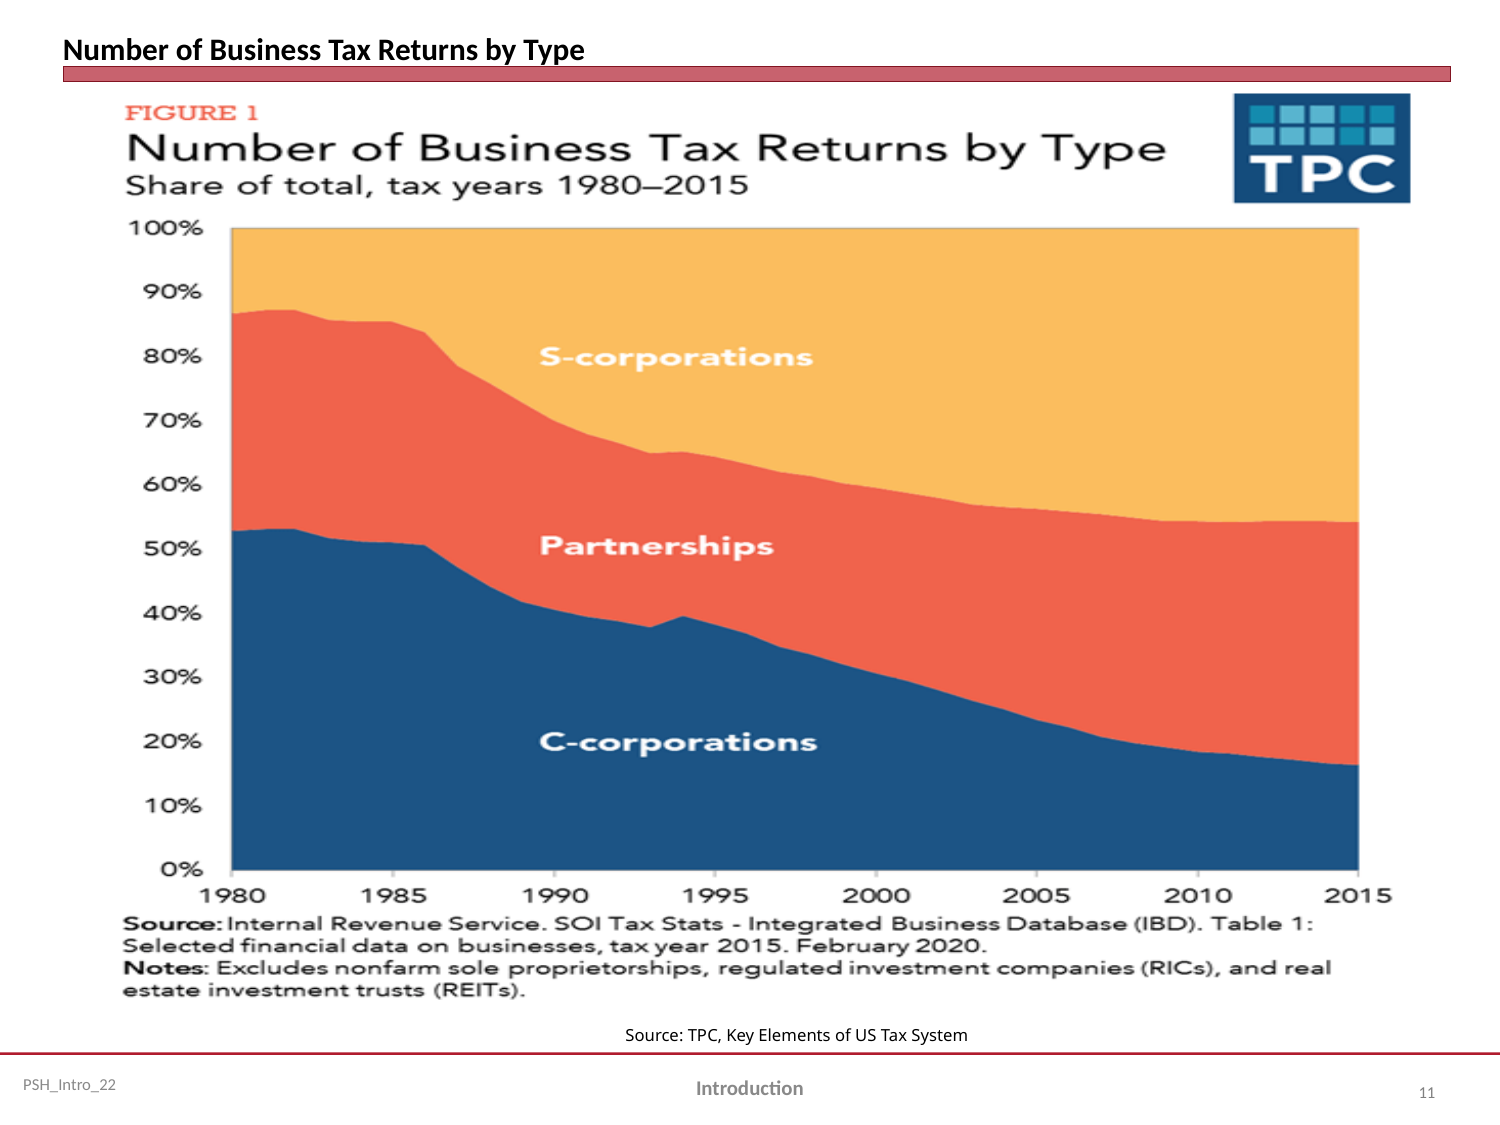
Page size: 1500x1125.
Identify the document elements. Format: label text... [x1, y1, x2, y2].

slide_number 11 [1375, 1061, 1451, 1122]
title Number of Business Tax Returns by Type [62, 6, 1451, 67]
text_box Source: TPC, Key Elements of US Tax System [610, 1017, 984, 1053]
footer Introduction [512, 1056, 988, 1117]
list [99, 87, 1413, 1001]
